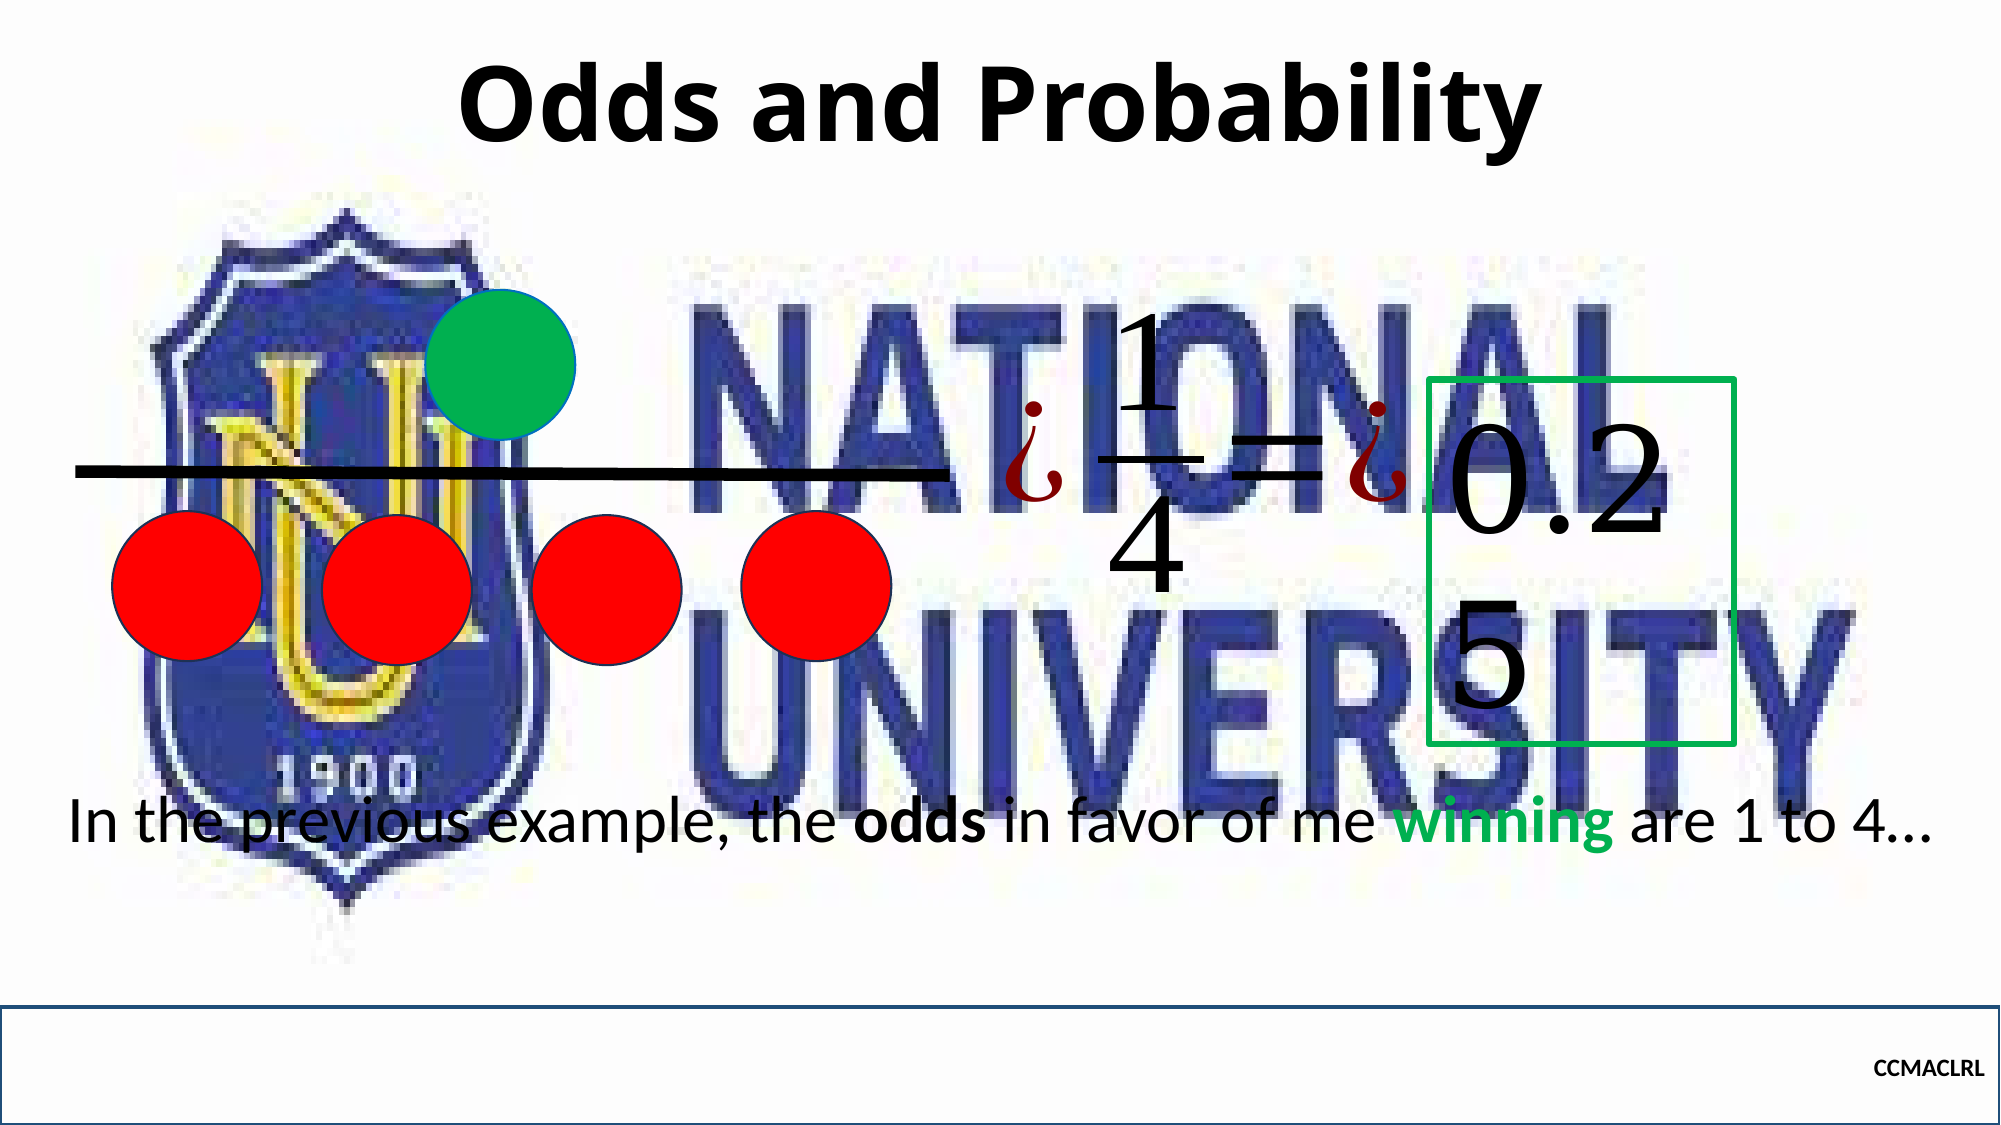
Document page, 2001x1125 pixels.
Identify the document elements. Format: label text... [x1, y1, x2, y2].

picture [0, 0, 2000, 1007]
title Odds and Probability [75, 53, 1925, 172]
footer CCMACLRL [0, 1007, 2000, 1125]
text_box 0.25 [1428, 379, 1735, 745]
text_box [75, 471, 950, 476]
text_box [111, 510, 264, 663]
text_box [320, 514, 473, 667]
text_box [740, 510, 893, 663]
text_box [530, 514, 683, 667]
text_box In the previous example, the odds in favor of me winning are 1 to 4… [38, 768, 1962, 864]
text_box [424, 288, 577, 441]
